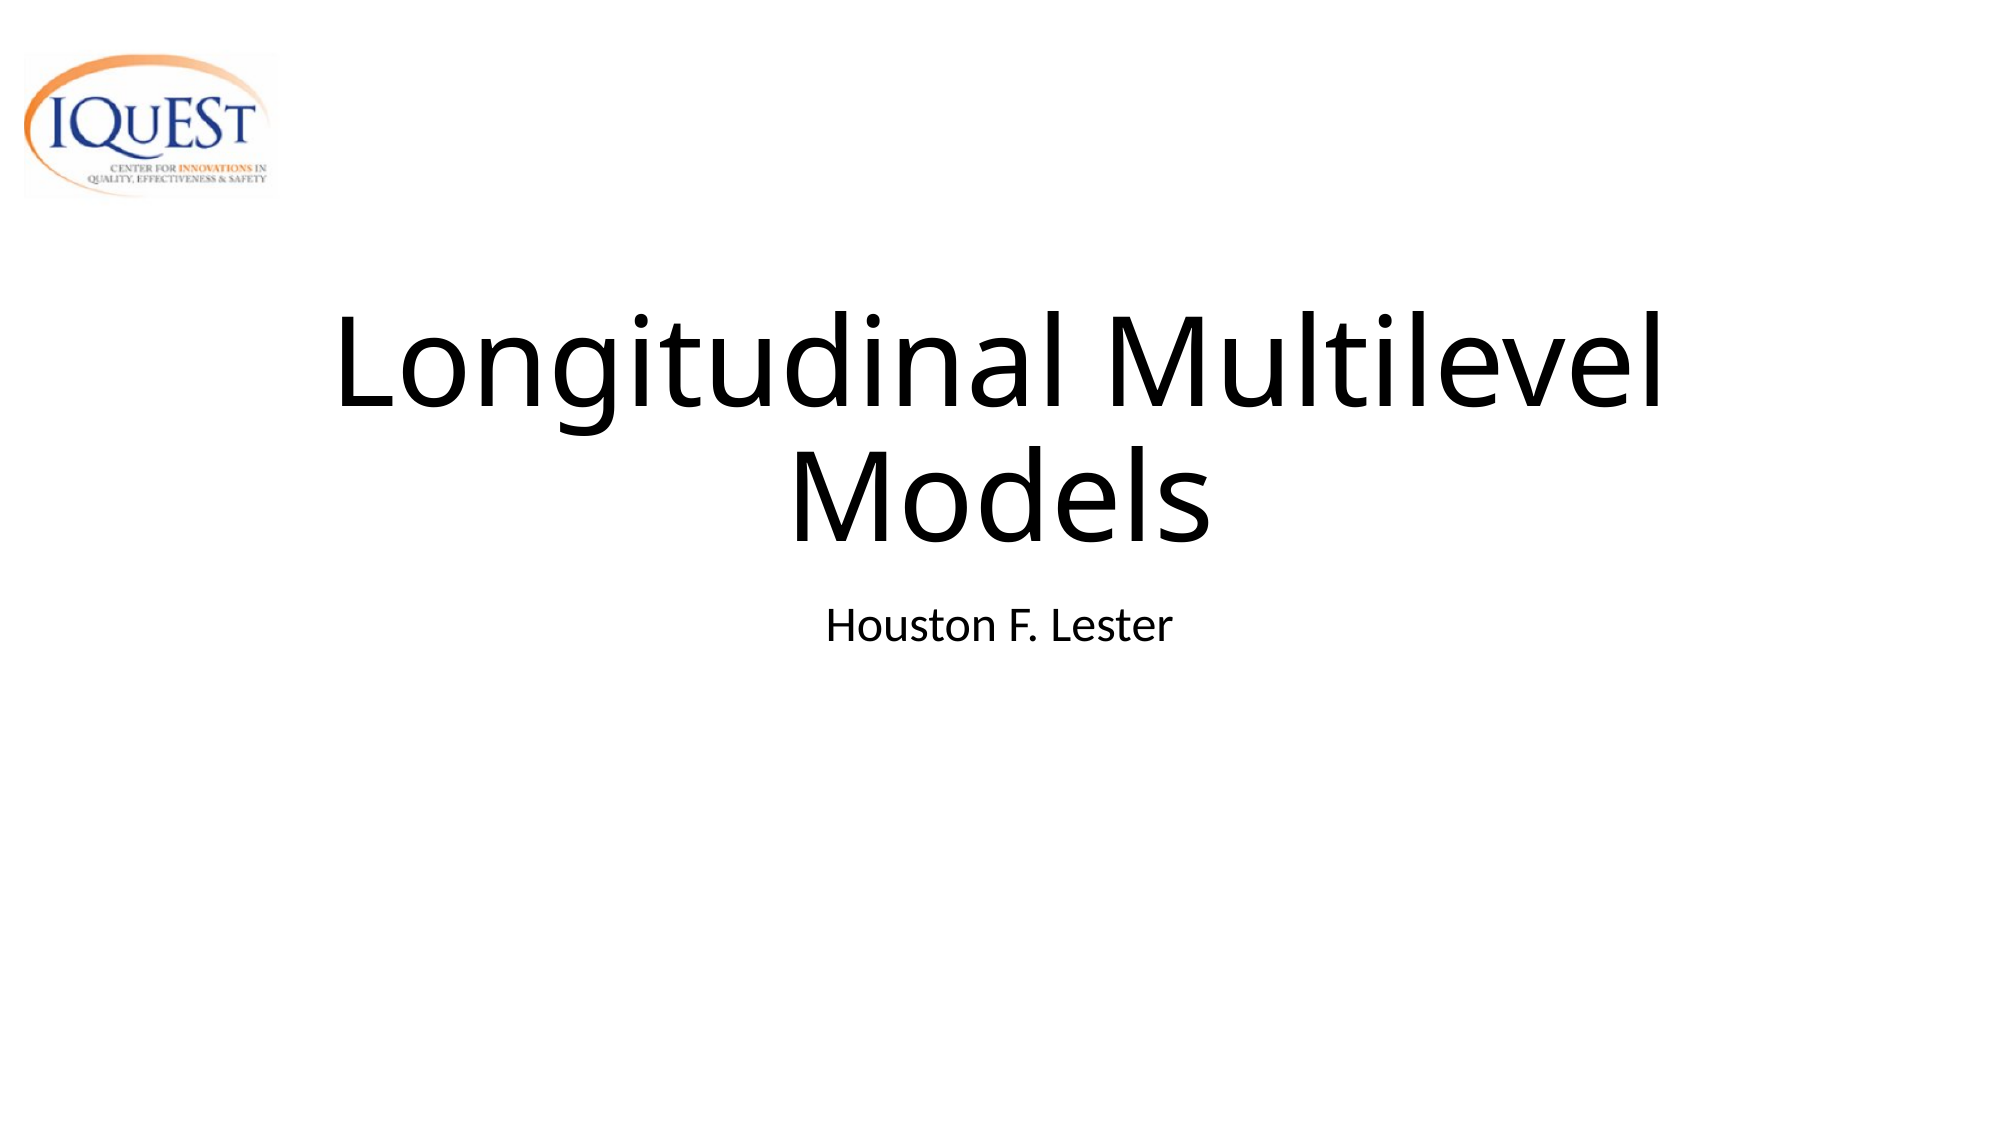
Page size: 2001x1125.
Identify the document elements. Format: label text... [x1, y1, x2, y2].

subtitle Houston F. Lester [249, 590, 1750, 863]
title Longitudinal Multilevel Models [249, 184, 1750, 576]
picture [24, 1, 280, 249]
